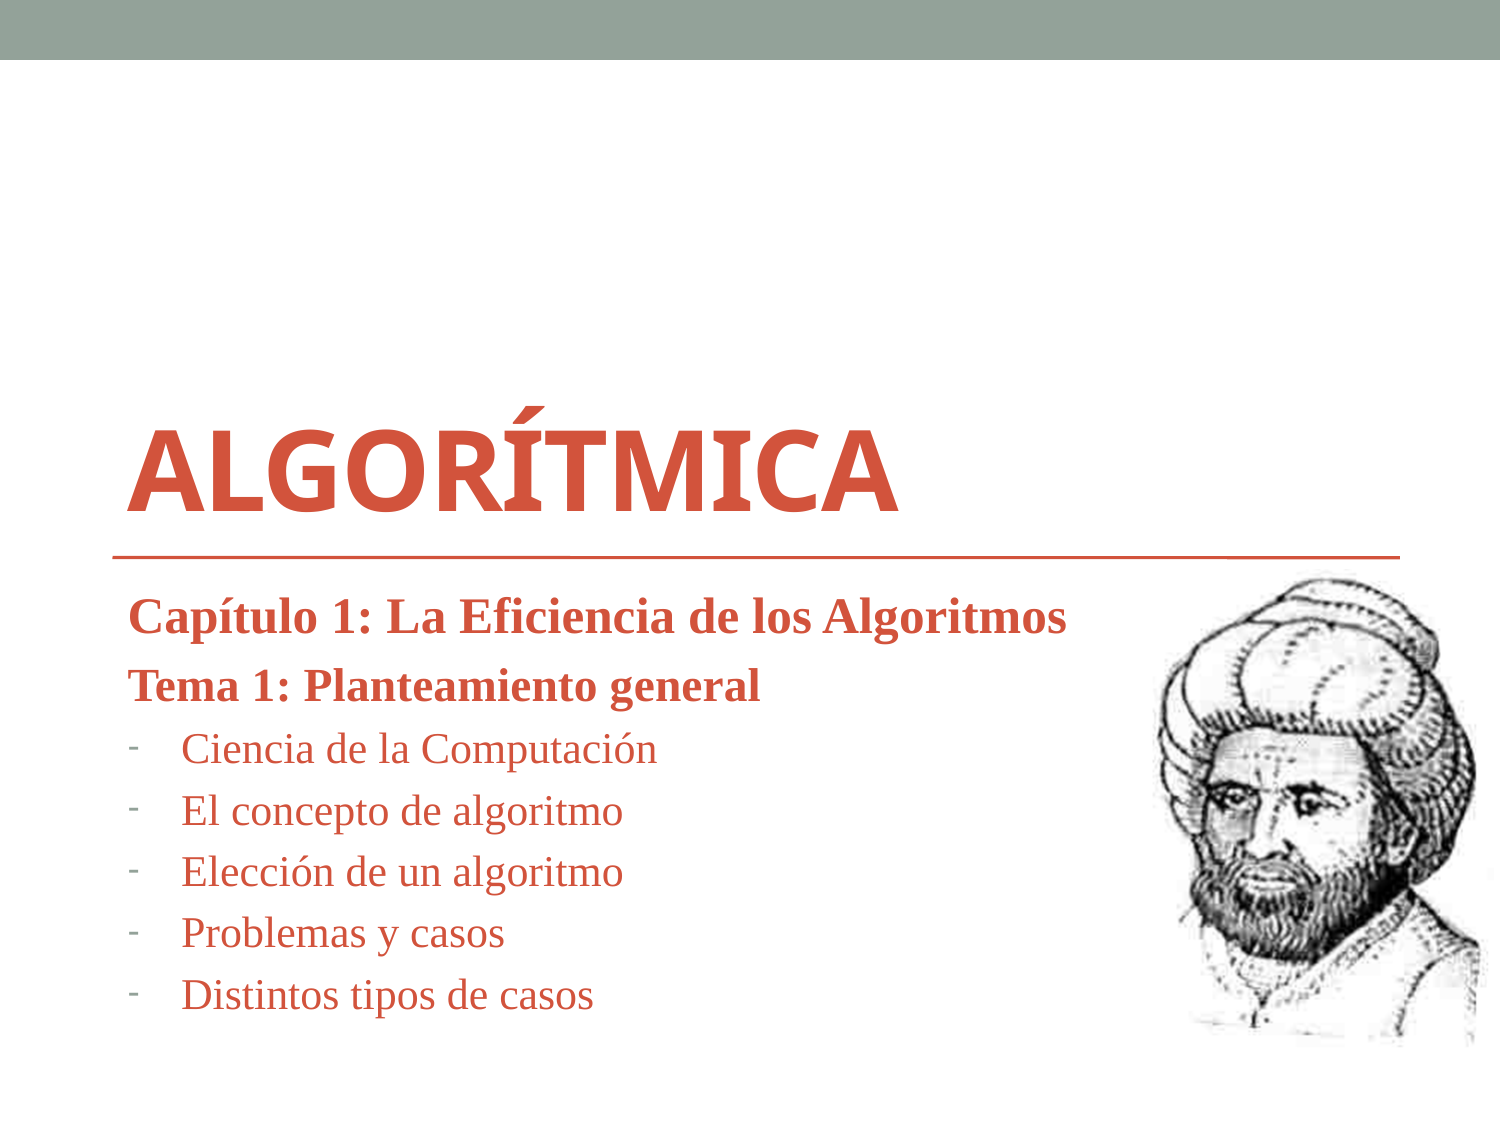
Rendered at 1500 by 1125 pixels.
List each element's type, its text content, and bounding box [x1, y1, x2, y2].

picture [1093, 569, 1494, 1056]
title Algorítmica [112, 224, 1400, 542]
subtitle Capítulo 1: La Eficiencia de los Algoritmos Tema 1: Planteamiento general Ciencia de la Computación El concepto de algoritmo Elección de un algoritmo Problemas y casos Distintos tipos de casos [112, 575, 1090, 1035]
